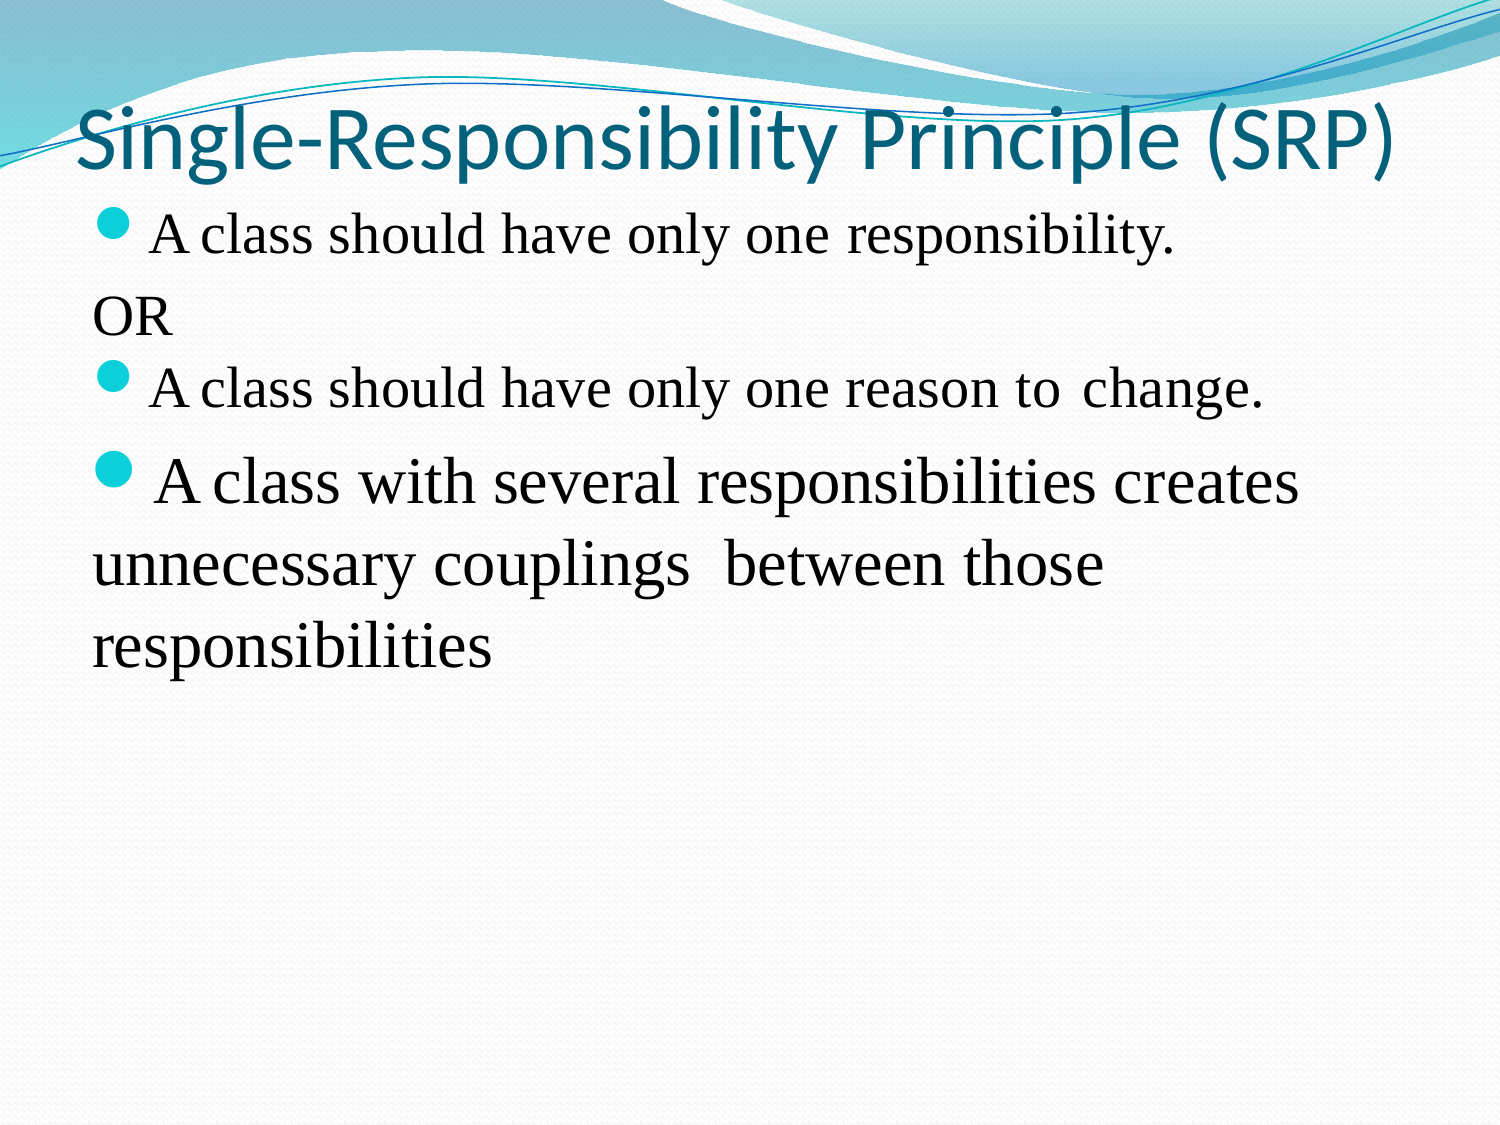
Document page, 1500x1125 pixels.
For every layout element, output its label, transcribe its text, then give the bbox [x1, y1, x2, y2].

title Single-Responsibility Principle (SRP) [75, 0, 1425, 188]
list A class should have only one responsibility. OR A class should have only one reason to change. A class with several responsibilities creates unnecessary couplings between those responsibilities [75, 188, 1425, 1038]
